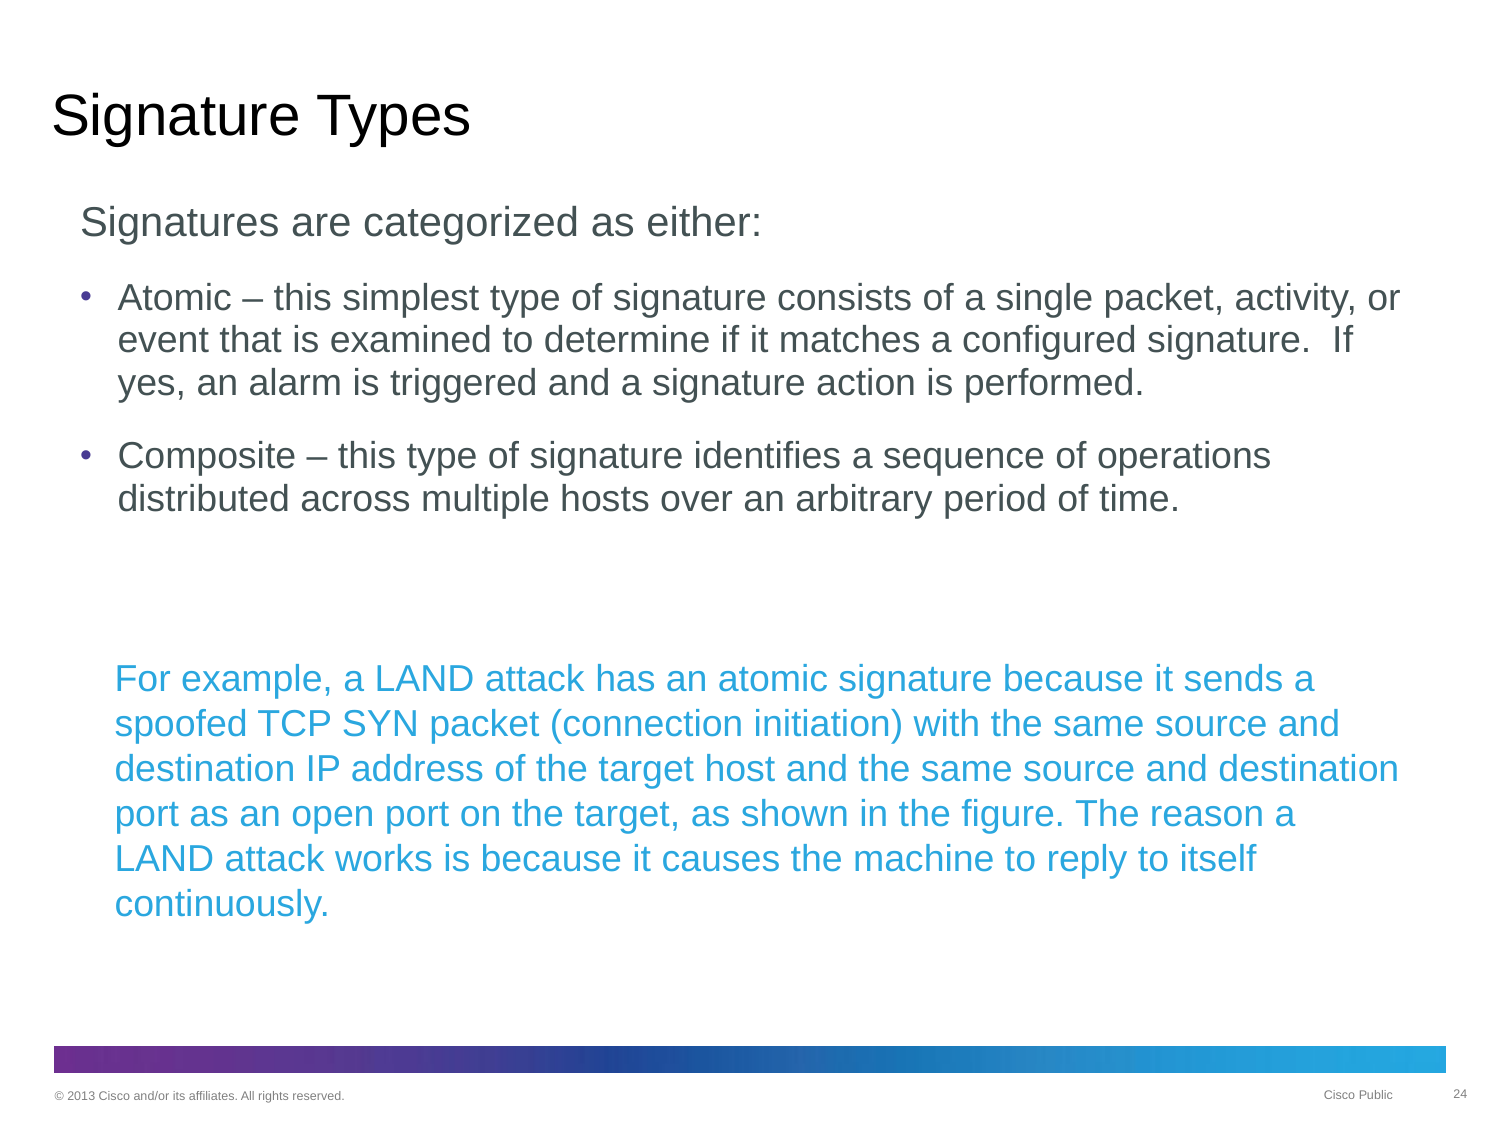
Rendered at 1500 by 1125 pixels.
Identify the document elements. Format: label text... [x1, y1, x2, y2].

picture [54, 1046, 1446, 1073]
text_box Signatures are categorized as either: Atomic – this simplest type of signature consists of a single packet, activity, or event that is examined to determine if it matches a configured signature. If yes, an alarm is triggered and a signature action is performed. Composite – this type of signature identifies a sequence of operations distributed across multiple hosts over an arbitrary period of time. [65, 191, 1444, 648]
title Signature Types [37, 17, 1447, 155]
text_box For example, a LAND attack has an atomic signature because it sends a spoofed TCP SYN packet (connection initiation) with the same source and destination IP address of the target host and the same source and destination port as an open port on the target, as shown in the figure. The reason a LAND attack works is because it causes the machine to reply to itself continuously. [99, 647, 1416, 932]
